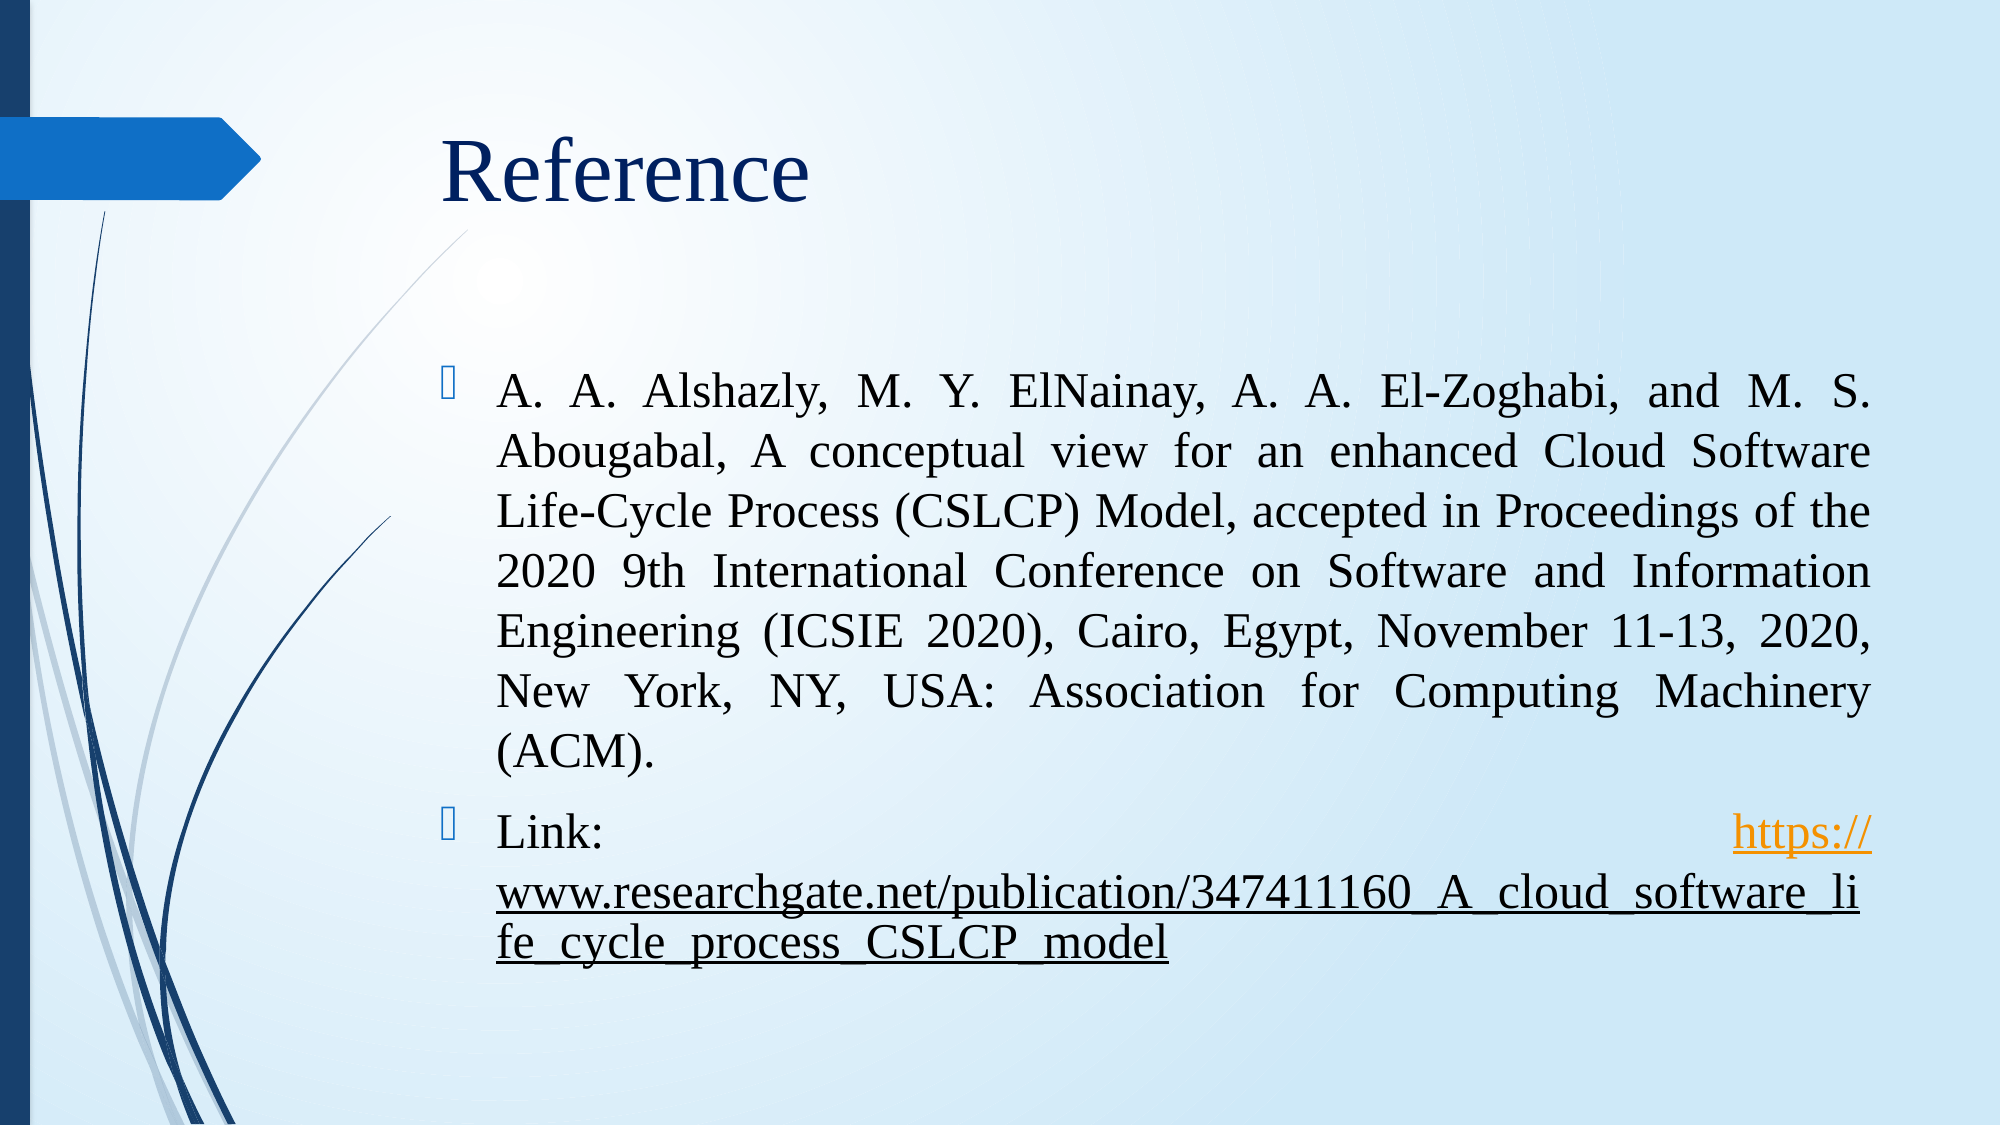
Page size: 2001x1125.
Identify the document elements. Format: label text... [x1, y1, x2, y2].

list A. A. Alshazly, M. Y. ElNainay, A. A. El-Zoghabi, and M. S. Abougabal, A conceptual view for an enhanced Cloud Software Life-Cycle Process (CSLCP) Model, accepted in Proceedings of the 2020 9th International Conference on Software and Information Engineering (ICSIE 2020), Cairo, Egypt, November 11-13, 2020, New York, NY, USA: Association for Computing Machinery (ACM). Link: https://www.researchgate.net/publication/347411160_A_cloud_software_life_cycle_process_CSLCP_model [424, 350, 1888, 970]
title Reference [425, 102, 1888, 313]
